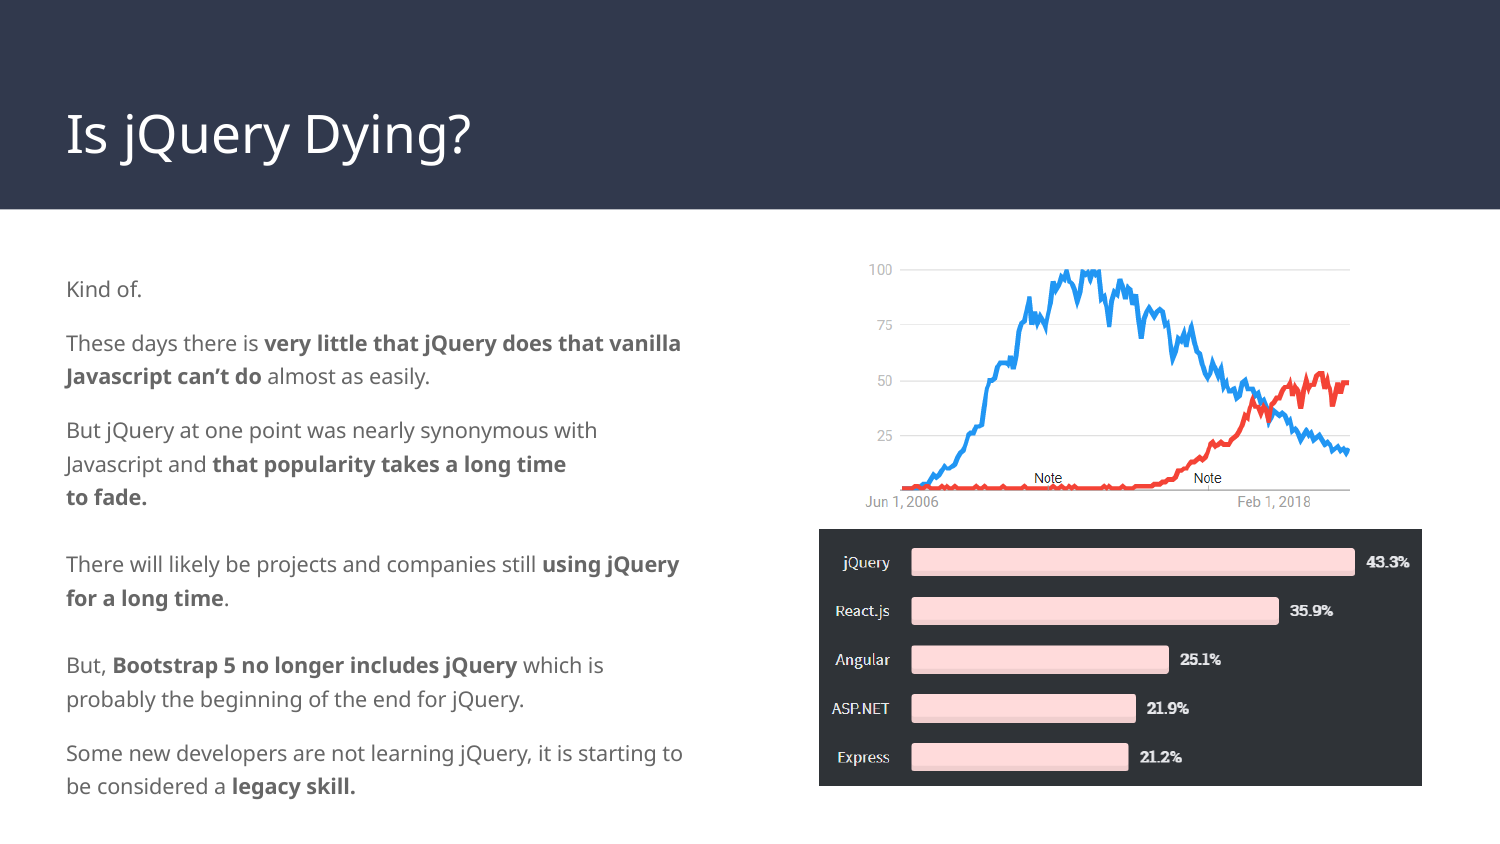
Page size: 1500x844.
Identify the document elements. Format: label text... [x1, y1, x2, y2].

picture [819, 242, 1423, 787]
title Is jQuery Dying? [51, 82, 1449, 185]
list Kind of. These days there is very little that jQuery does that vanilla Javascript can’t do almost as easily. But jQuery at one point was nearly synonymous with Javascript and that popularity takes a long time to fade. There will likely be projects and companies still using jQuery for a long time. But, Bootstrap 5 no longer includes jQuery which is probably the beginning of the end for jQuery. Some new developers are not learning jQuery, it is starting to be considered a legacy skill. [51, 255, 708, 820]
